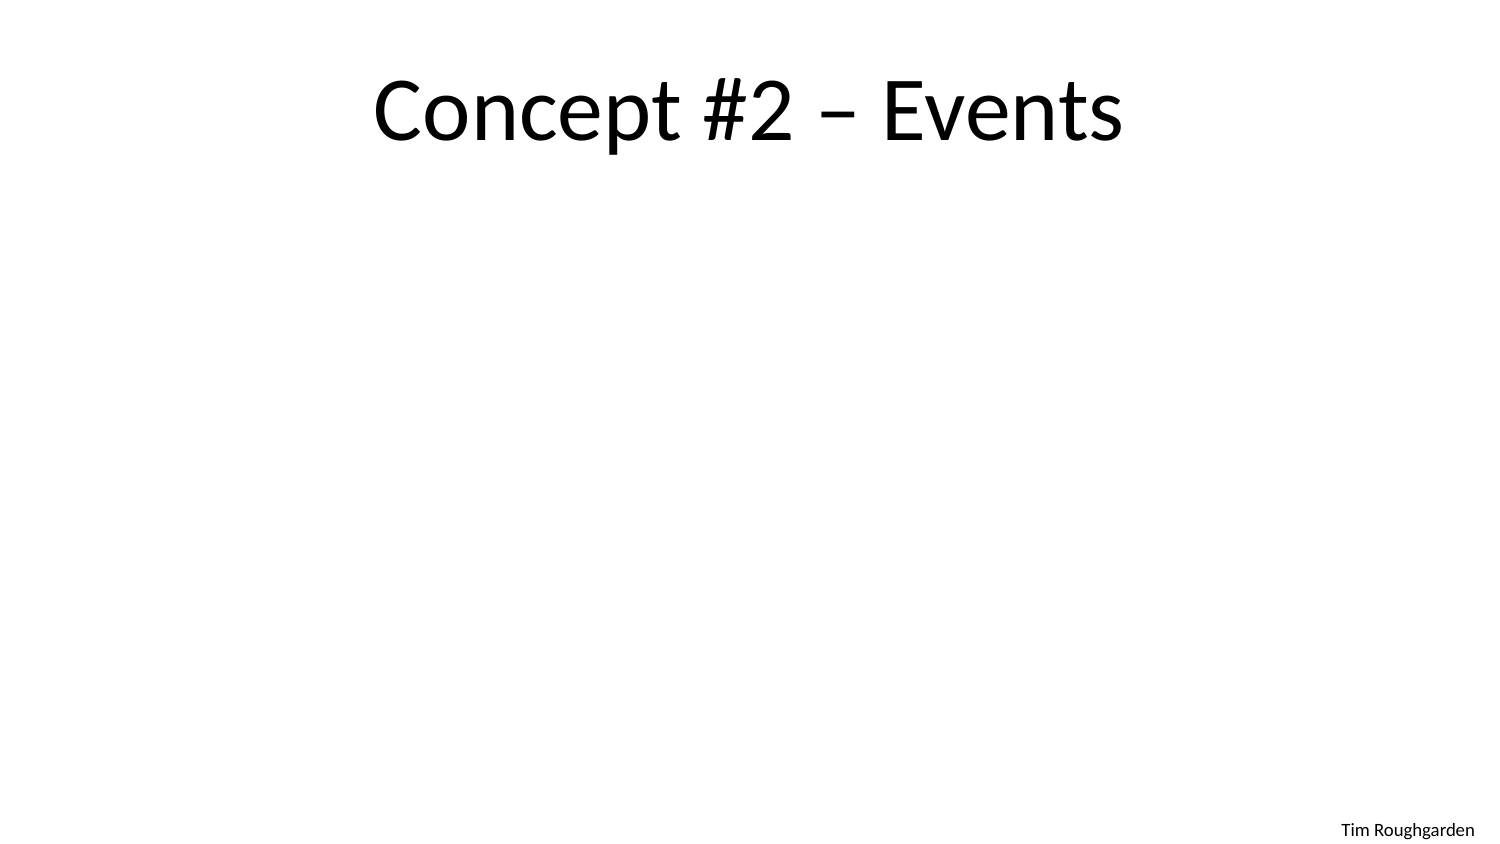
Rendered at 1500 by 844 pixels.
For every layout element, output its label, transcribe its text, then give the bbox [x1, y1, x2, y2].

title Concept #2 – Events [75, 33, 1425, 175]
